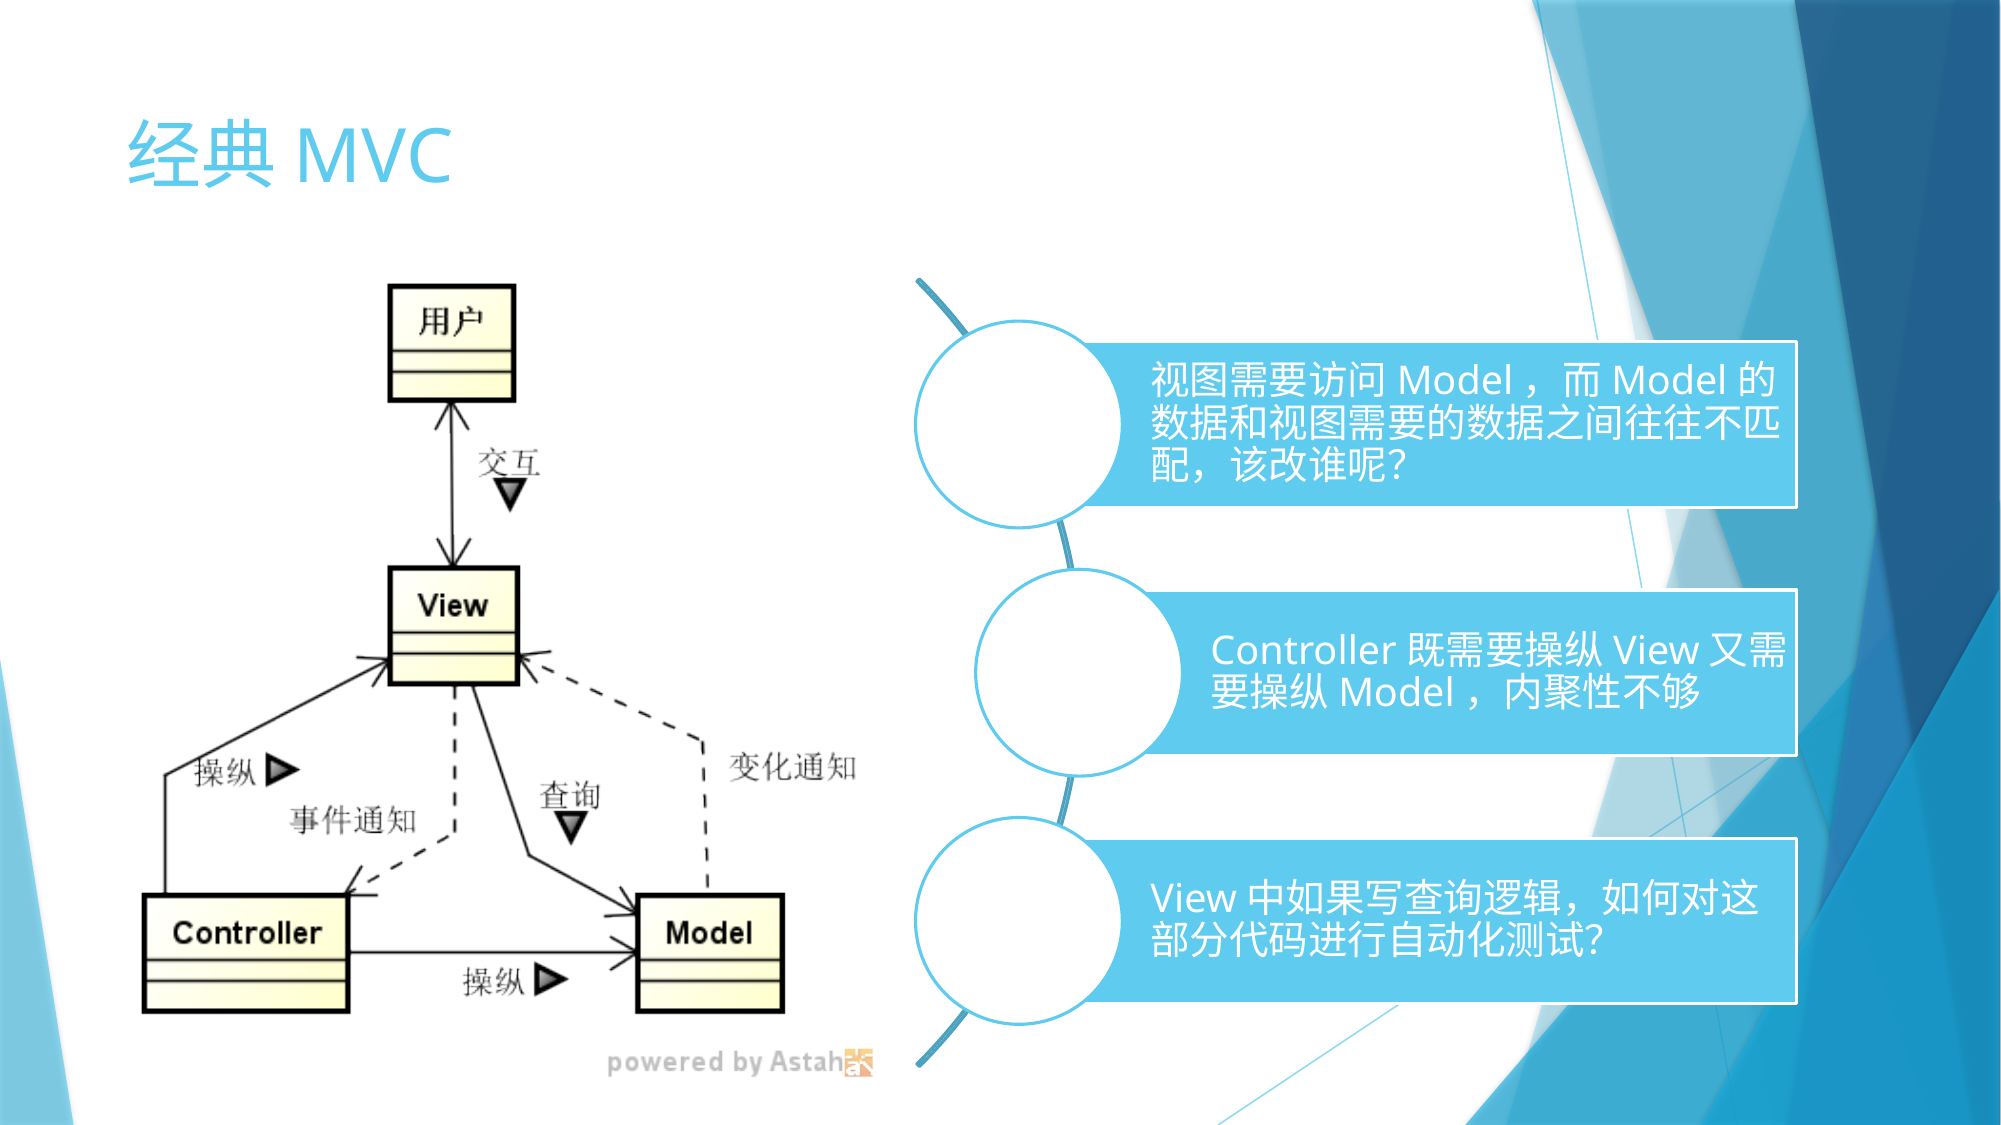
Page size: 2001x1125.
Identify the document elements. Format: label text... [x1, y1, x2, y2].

picture [77, 258, 883, 1087]
title 经典MVC [111, 99, 1522, 317]
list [903, 258, 1809, 1087]
